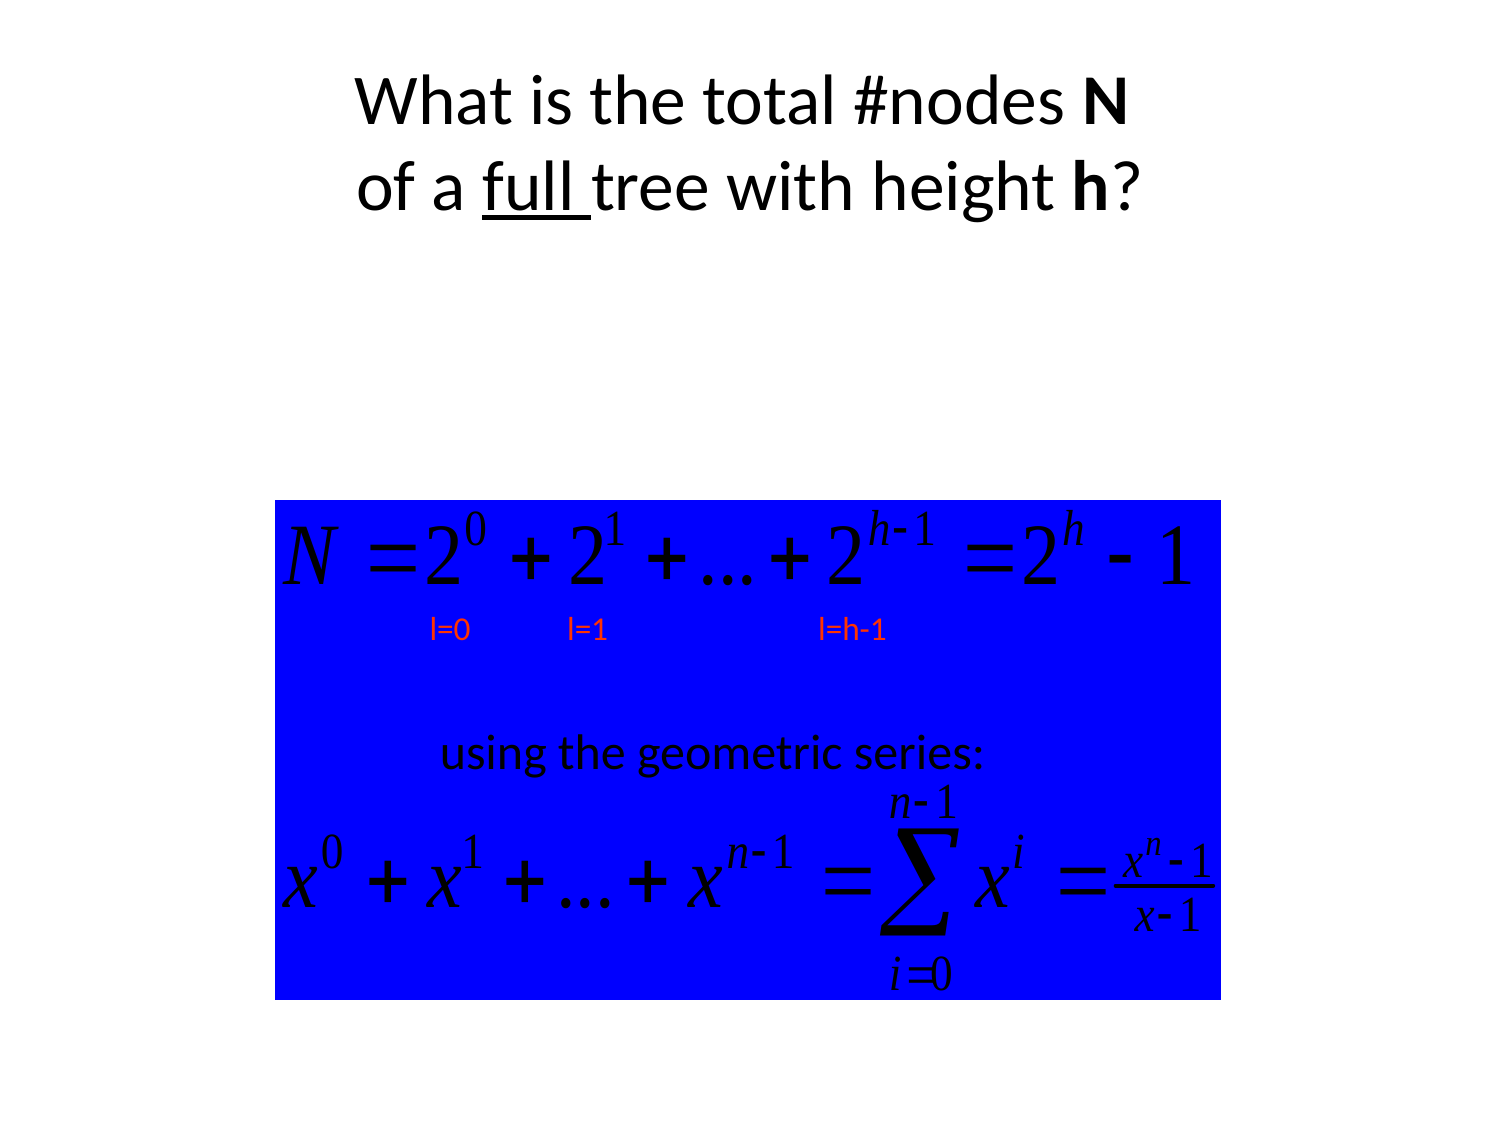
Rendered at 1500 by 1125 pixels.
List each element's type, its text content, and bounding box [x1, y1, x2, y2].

title What is the total #nodes N of a full tree with height h? [75, 45, 1425, 233]
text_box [274, 499, 1221, 1001]
